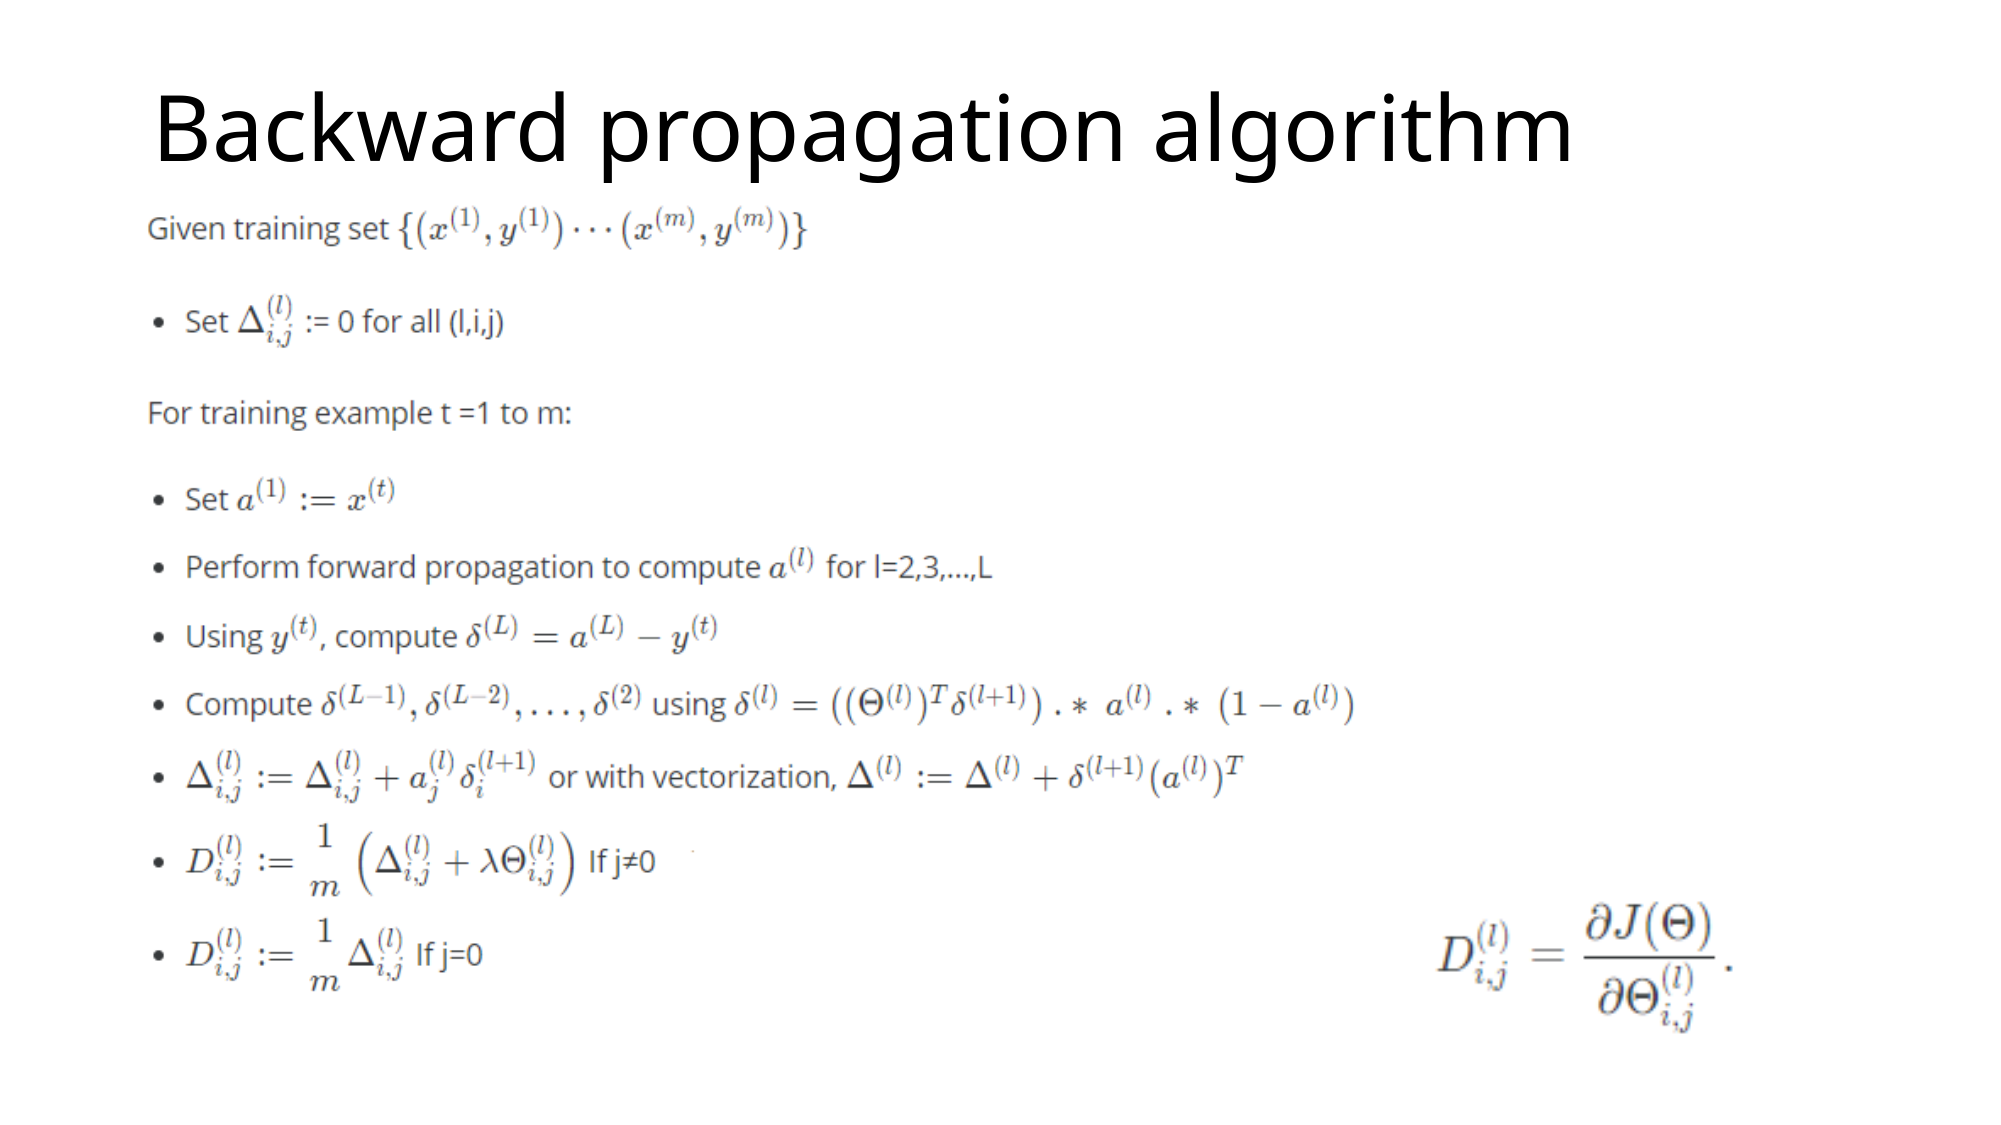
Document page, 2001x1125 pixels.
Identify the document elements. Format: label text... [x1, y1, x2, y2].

title Backward propagation algorithm [137, 66, 1863, 198]
picture [1424, 863, 1802, 1098]
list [119, 194, 1409, 1016]
